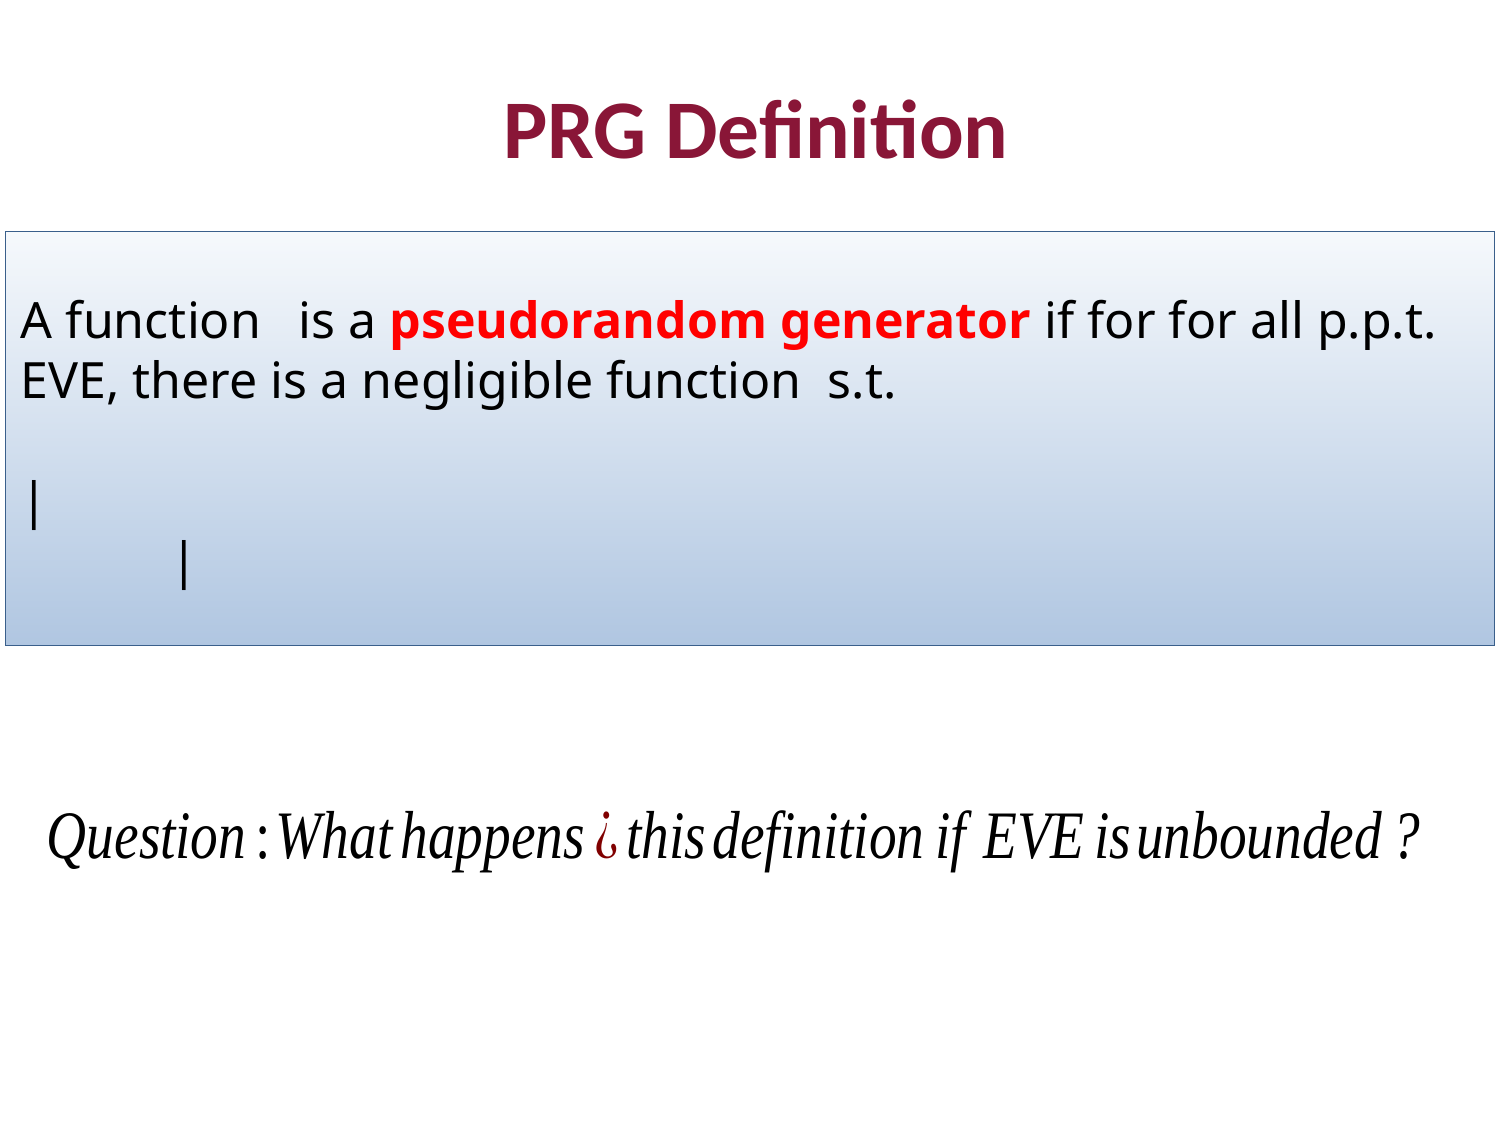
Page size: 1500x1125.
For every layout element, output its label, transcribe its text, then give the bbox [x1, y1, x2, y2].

subtitle PRG Definition [41, 67, 1471, 185]
